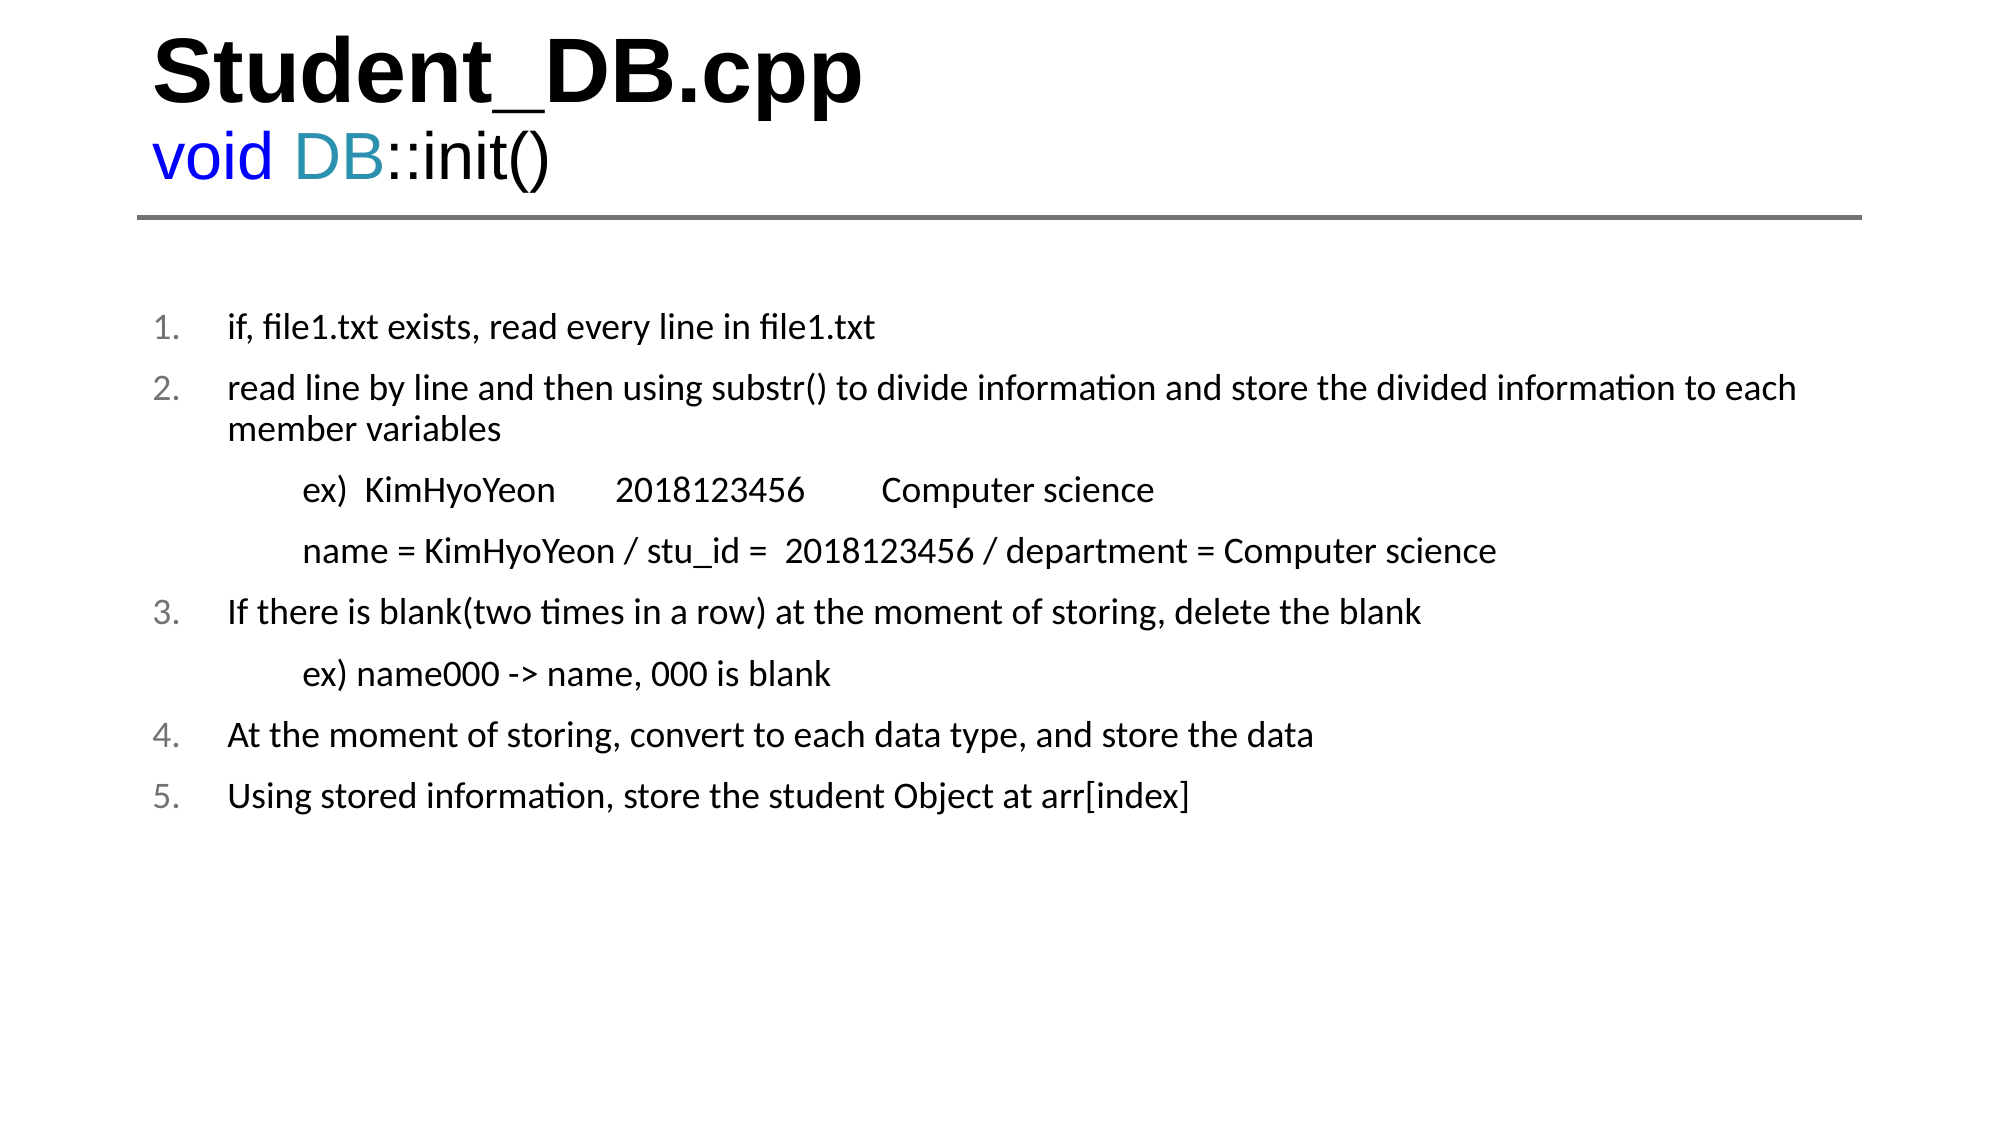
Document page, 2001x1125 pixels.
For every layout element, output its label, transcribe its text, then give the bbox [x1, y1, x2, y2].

list if, file1.txt exists, read every line in file1.txt read line by line and then using substr() to divide information and store the divided information to each member variables ex) KimHyoYeon 2018123456 Computer science name = KimHyoYeon / stu_id = 2018123456 / department = Computer science If there is blank(two times in a row) at the moment of storing, delete the blank ex) name000 -> name, 000 is blank At the moment of storing, convert to each data type, and store the data Using stored information, store the student Object at arr[index] [137, 299, 1863, 1014]
text_box Student_DB.cpp void DB::init() [137, 0, 1863, 217]
